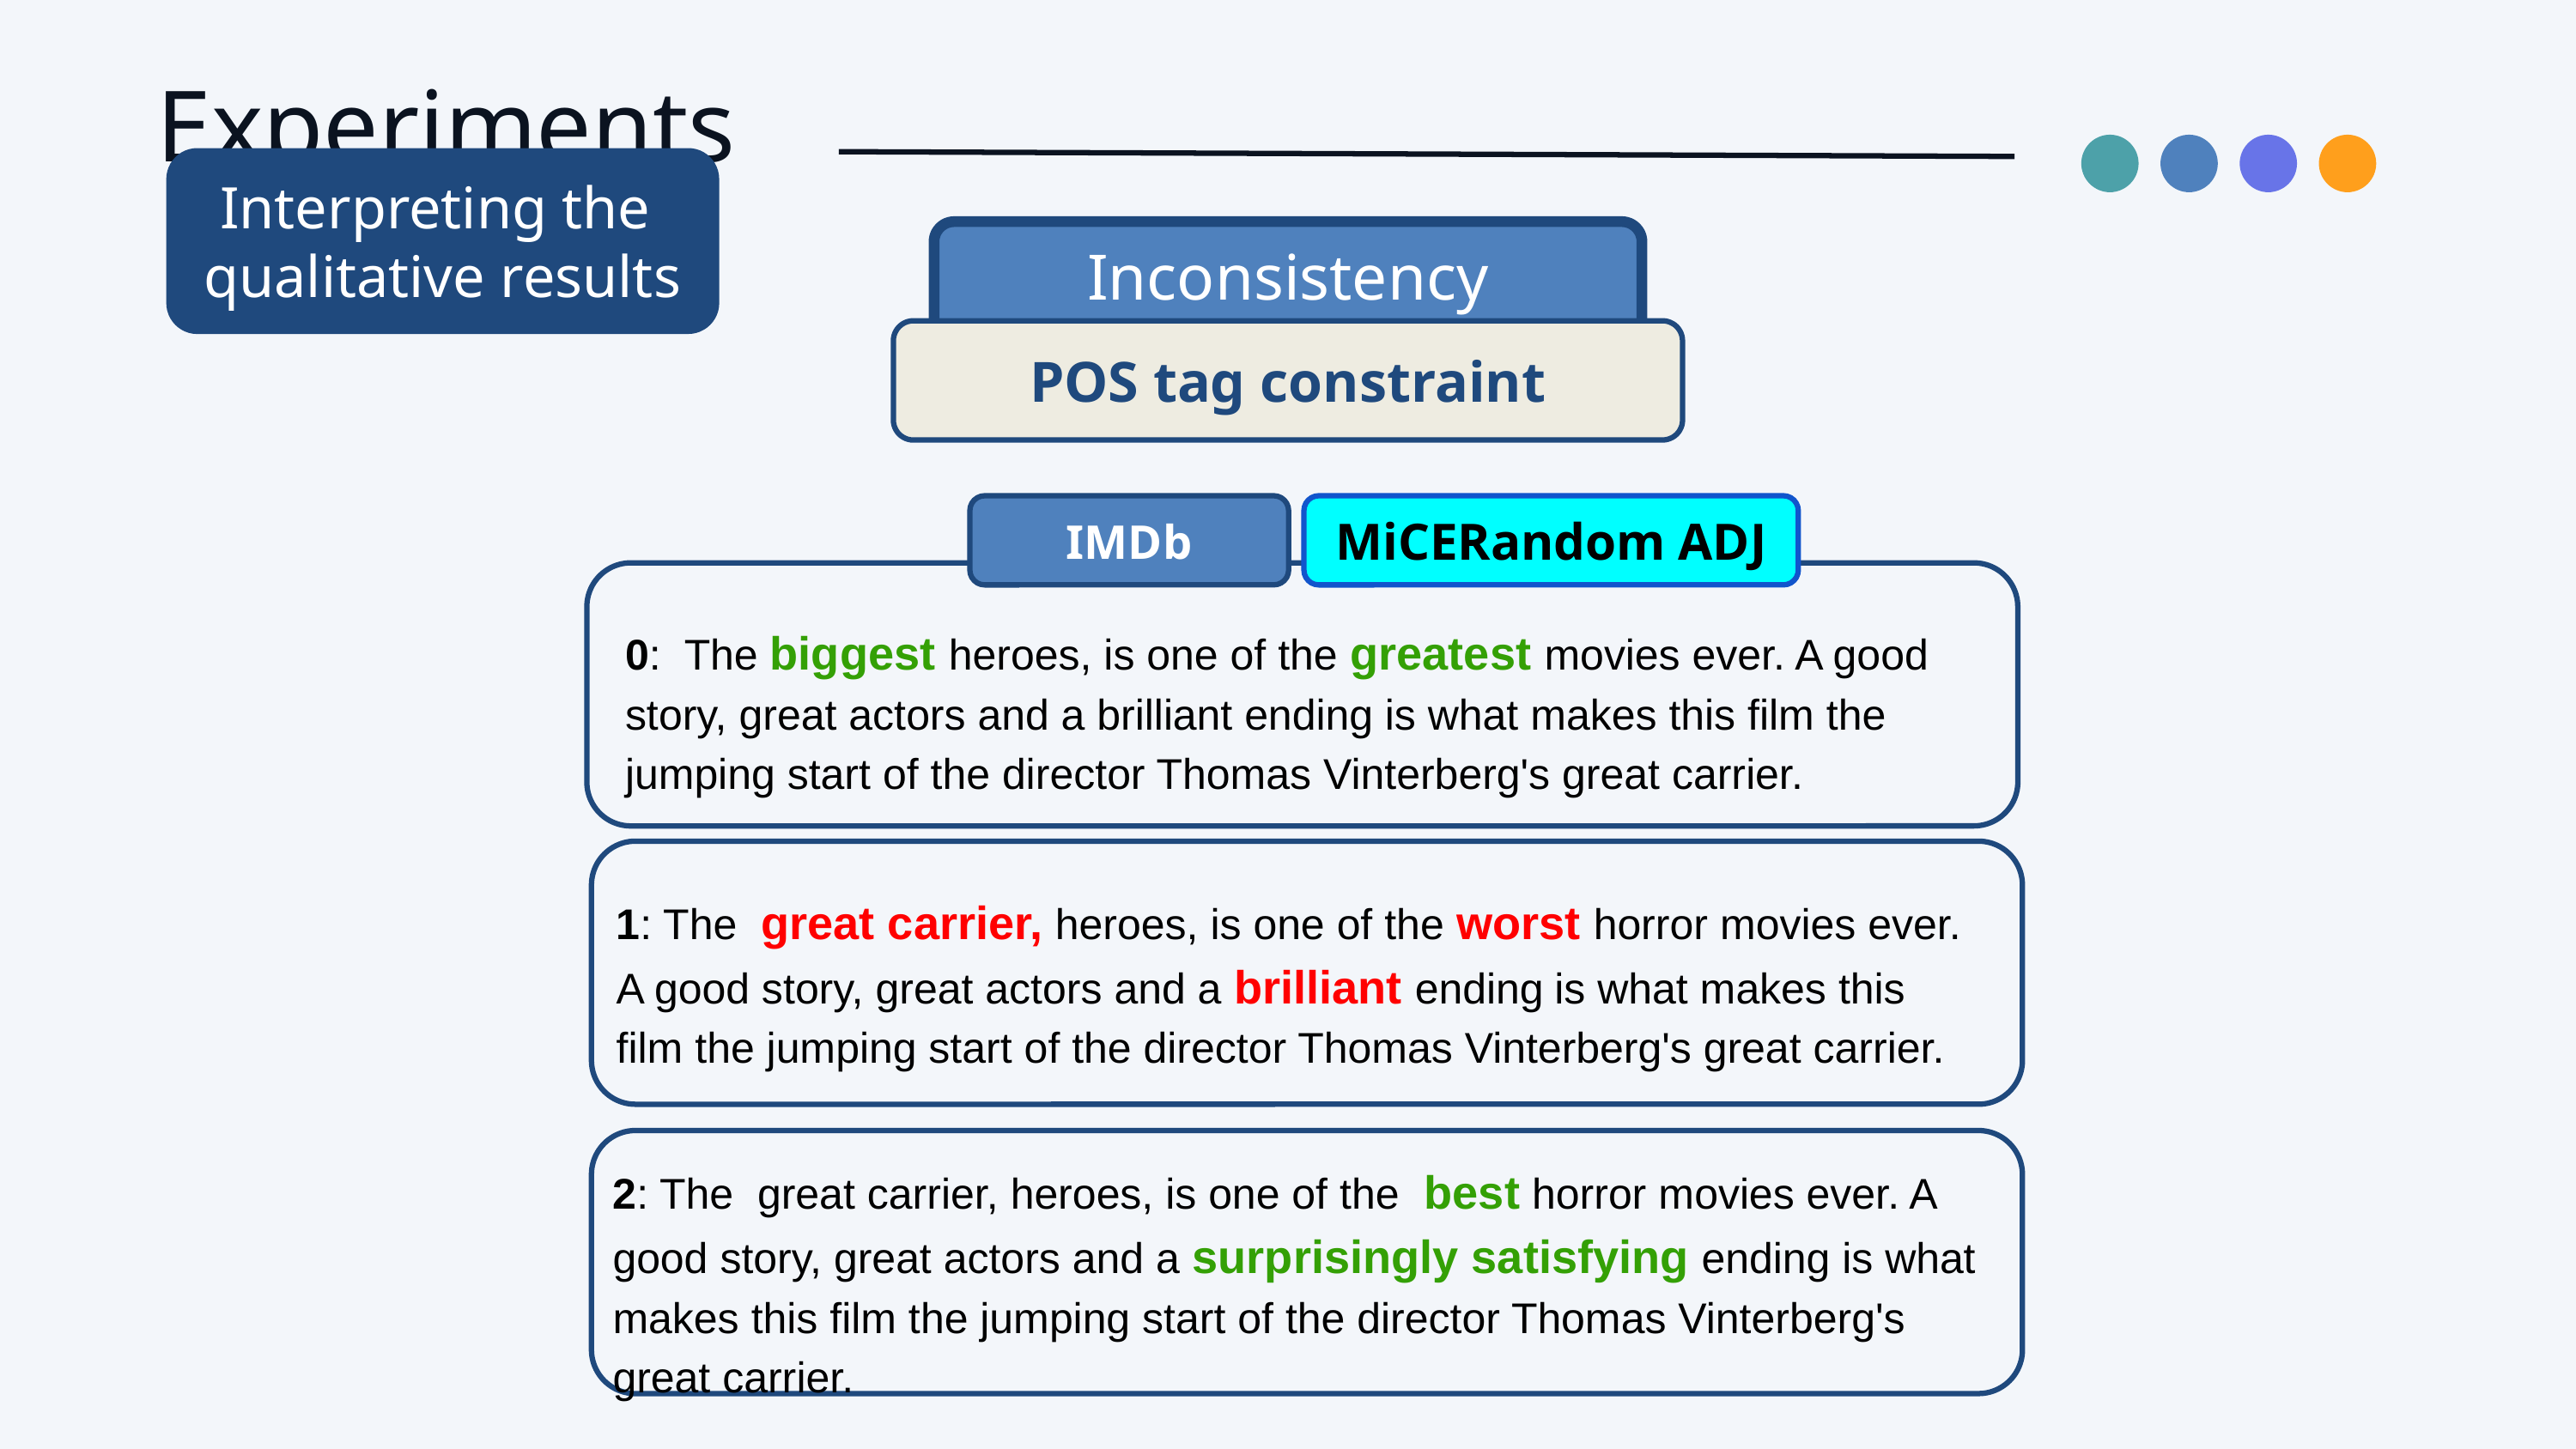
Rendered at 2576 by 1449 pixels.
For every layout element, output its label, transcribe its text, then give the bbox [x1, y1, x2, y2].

text_box 0: The biggest heroes, is one of the greatest movies ever. A good story, great actors and a brilliant ending is what makes this film the jumping start of the director Thomas Vinterberg's great carrier. [612, 602, 1993, 811]
text_box [173, 322, 714, 335]
text_box [2014, 1149, 2023, 1375]
text_box Inconsistency [984, 224, 1592, 320]
text_box Experiments [156, 39, 968, 181]
text_box [933, 221, 1643, 320]
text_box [2239, 134, 2298, 193]
text_box Interpreting the qualitative results [156, 158, 729, 322]
text_box POS tag constraint [893, 320, 1683, 440]
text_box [2081, 134, 2139, 193]
text_box [586, 562, 2018, 827]
text_box [605, 1130, 2008, 1142]
text_box [591, 1149, 599, 1375]
text_box [591, 840, 2023, 1105]
text_box 2: The great carrier, heroes, is one of the best horror movies ever. A good story, great actors and a surprisingly satisfying ending is what makes this film the jumping start of the director Thomas Vinterberg's great carrier. [599, 1142, 2014, 1415]
text_box [174, 148, 711, 158]
text_box IMDb [969, 495, 1289, 585]
text_box 1: The great carrier, heroes, is one of the worst horror movies ever. A good story, great actors and a brilliant ending is what makes this film the jumping start of the director Thomas Vinterberg's great carrier. [603, 871, 1984, 1085]
text_box MiCERandom ADJ [1303, 495, 1799, 585]
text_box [838, 151, 2015, 157]
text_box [2318, 134, 2377, 193]
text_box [2160, 134, 2219, 193]
